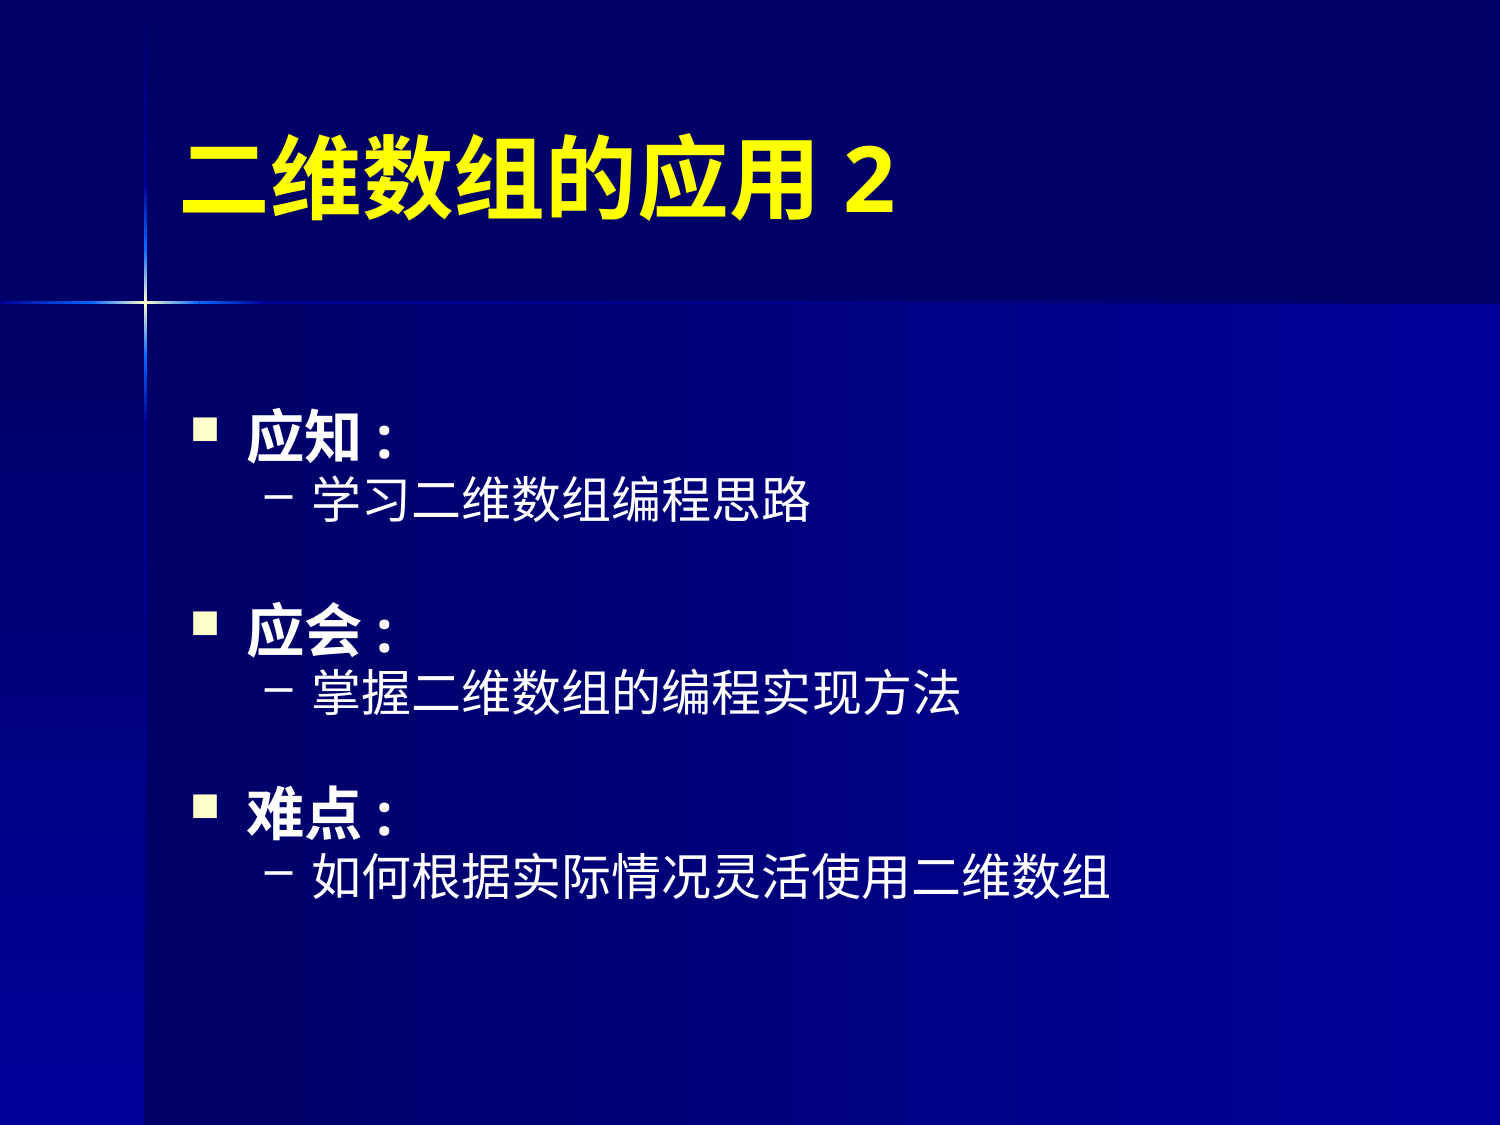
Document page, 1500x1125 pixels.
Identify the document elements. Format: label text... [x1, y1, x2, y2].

list 应知: 学习二维数组编程思路 应会: 掌握二维数组的编程实现方法 难点: 如何根据实际情况灵活使用二维数组 [174, 324, 1413, 1001]
title 二维数组的应用2 [163, 58, 1402, 294]
